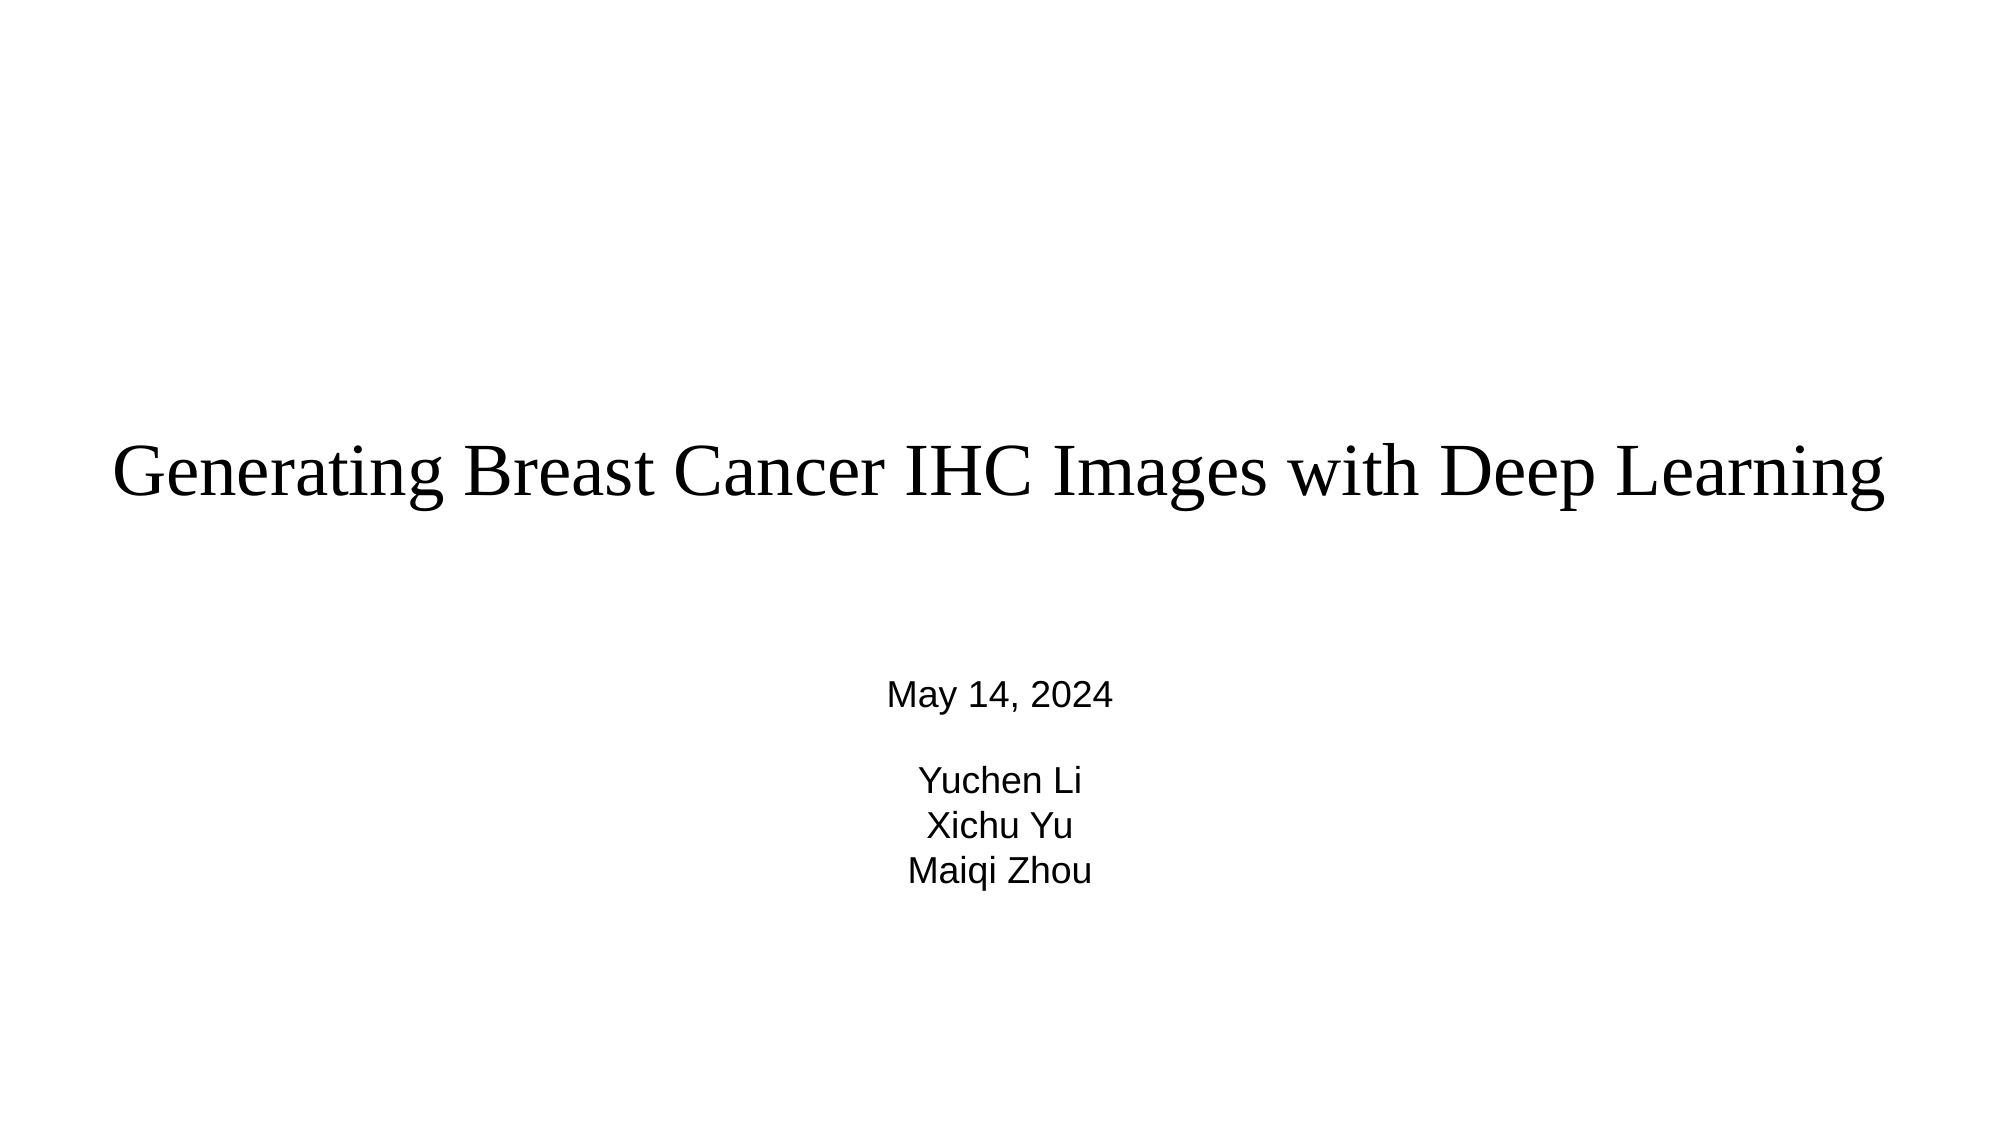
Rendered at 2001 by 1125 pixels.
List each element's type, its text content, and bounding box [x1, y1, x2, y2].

title Generating Breast Cancer IHC Images with Deep Learning [0, 328, 2000, 520]
text_box May 14, 2024 [832, 662, 1168, 722]
text_box Yuchen Li Xichu Yu Maiqi Zhou [868, 748, 1132, 899]
